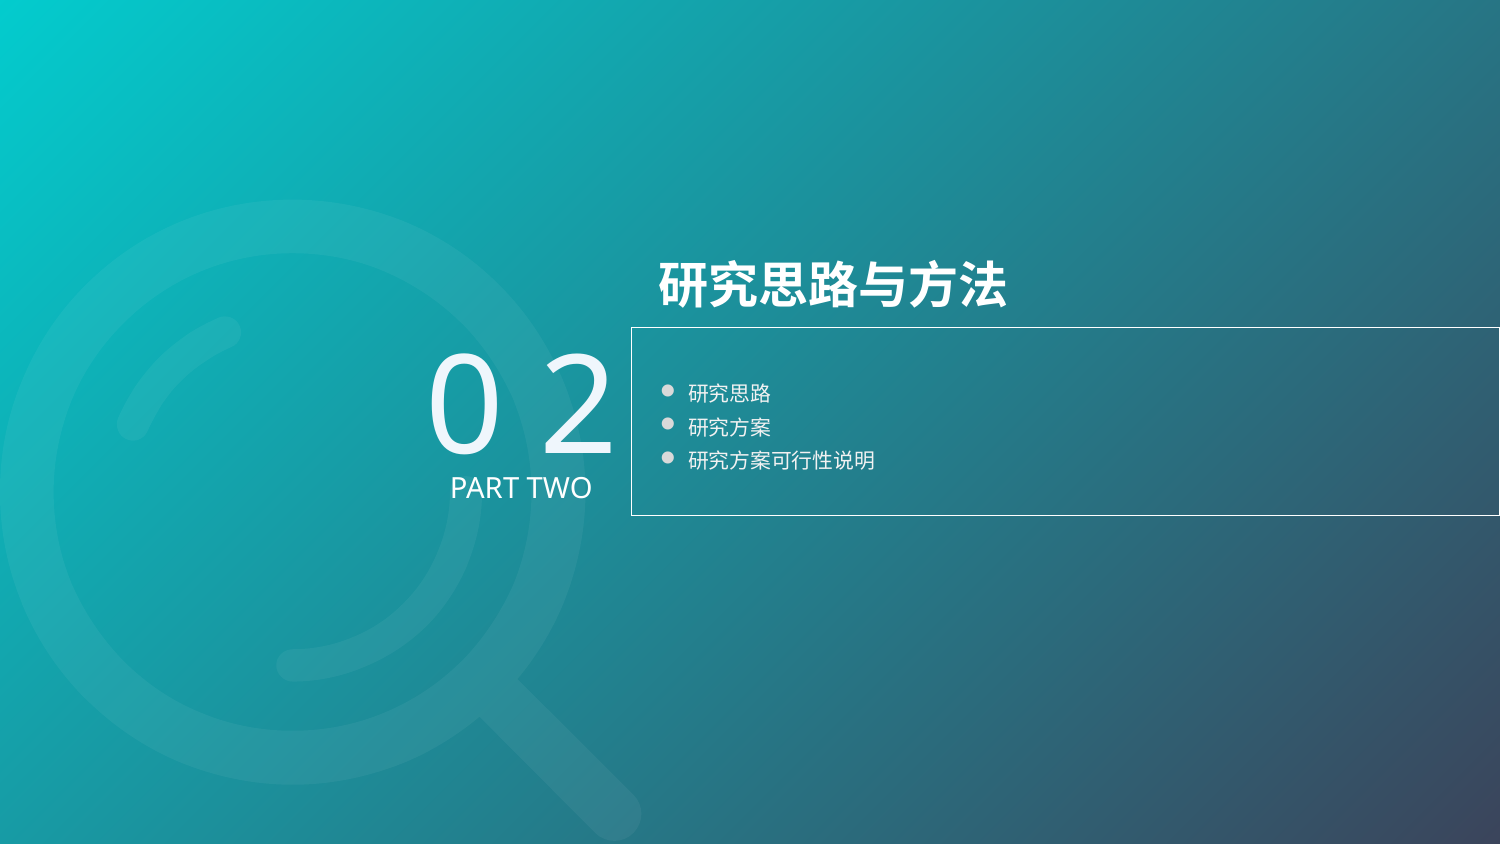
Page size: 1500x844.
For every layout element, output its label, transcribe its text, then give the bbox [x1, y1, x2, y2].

text_box 0 2 [410, 308, 634, 489]
text_box [631, 327, 1500, 516]
text_box 研究思路 研究方案 研究方案可行性说明 [645, 365, 890, 480]
text_box 研究思路与方法 [642, 242, 1248, 325]
text_box PART TWO [422, 462, 621, 512]
text_box [0, 199, 642, 841]
